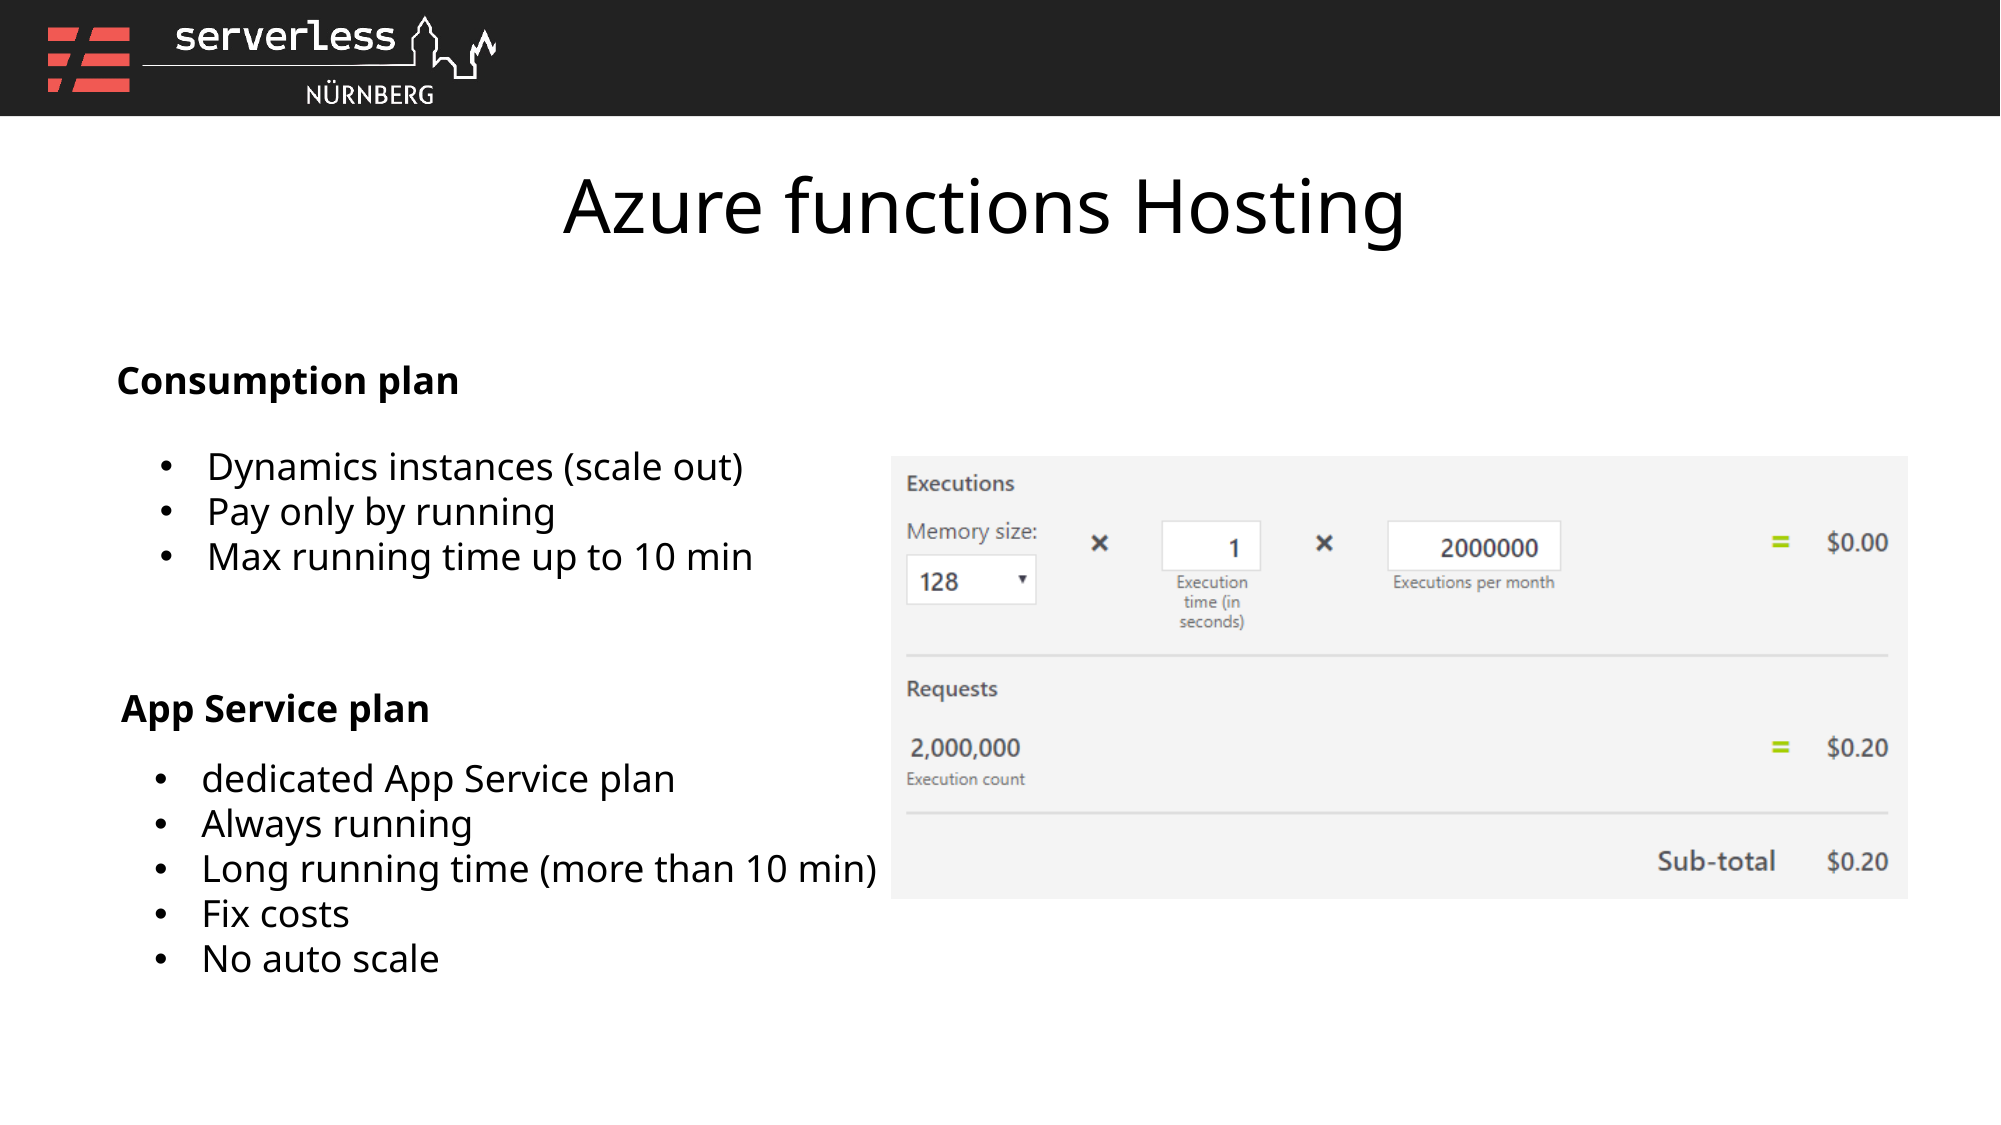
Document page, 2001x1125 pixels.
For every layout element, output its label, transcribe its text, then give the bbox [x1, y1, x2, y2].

text_box Consumption plan [101, 349, 476, 410]
text_box Dynamics instances (scale out) Pay only by running Max running time up to 10 min [145, 435, 770, 676]
title Azure functions Hosting [123, 143, 1849, 275]
text_box dedicated App Service plan Always running Long running time (more than 10 min) Fix costs No auto scale [139, 748, 893, 1078]
picture [891, 456, 1908, 899]
picture [42, 4, 578, 115]
text_box App Service plan [106, 677, 446, 738]
